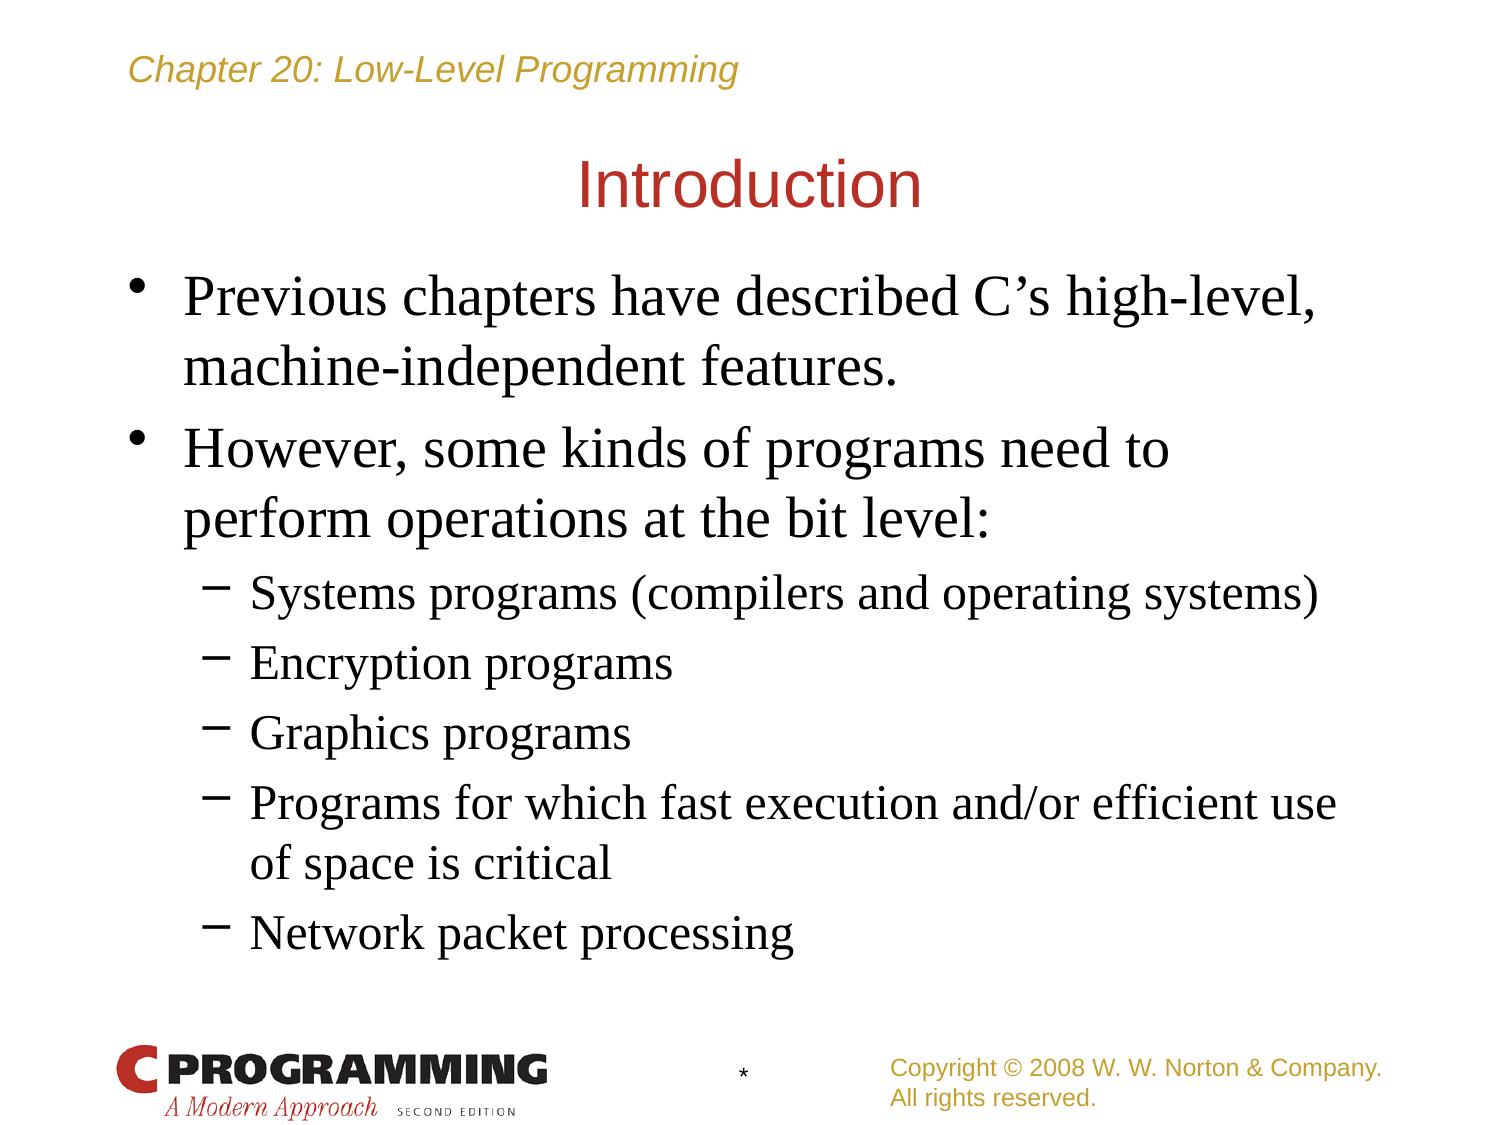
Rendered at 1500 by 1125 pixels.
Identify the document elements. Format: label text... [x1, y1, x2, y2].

text_box * [687, 1050, 800, 1100]
picture [112, 1041, 550, 1123]
list Previous chapters have described C’s high-level, machine-independent features. However, some kinds of programs need to perform operations at the bit level: Systems programs (compilers and operating systems) Encryption programs Graphics programs Programs for which fast execution and/or efficient use of space is critical Network packet processing [112, 249, 1388, 1038]
text_box Copyright © 2008 W. W. Norton & Company. All rights reserved. [874, 1043, 1388, 1119]
title Introduction [112, 125, 1388, 238]
